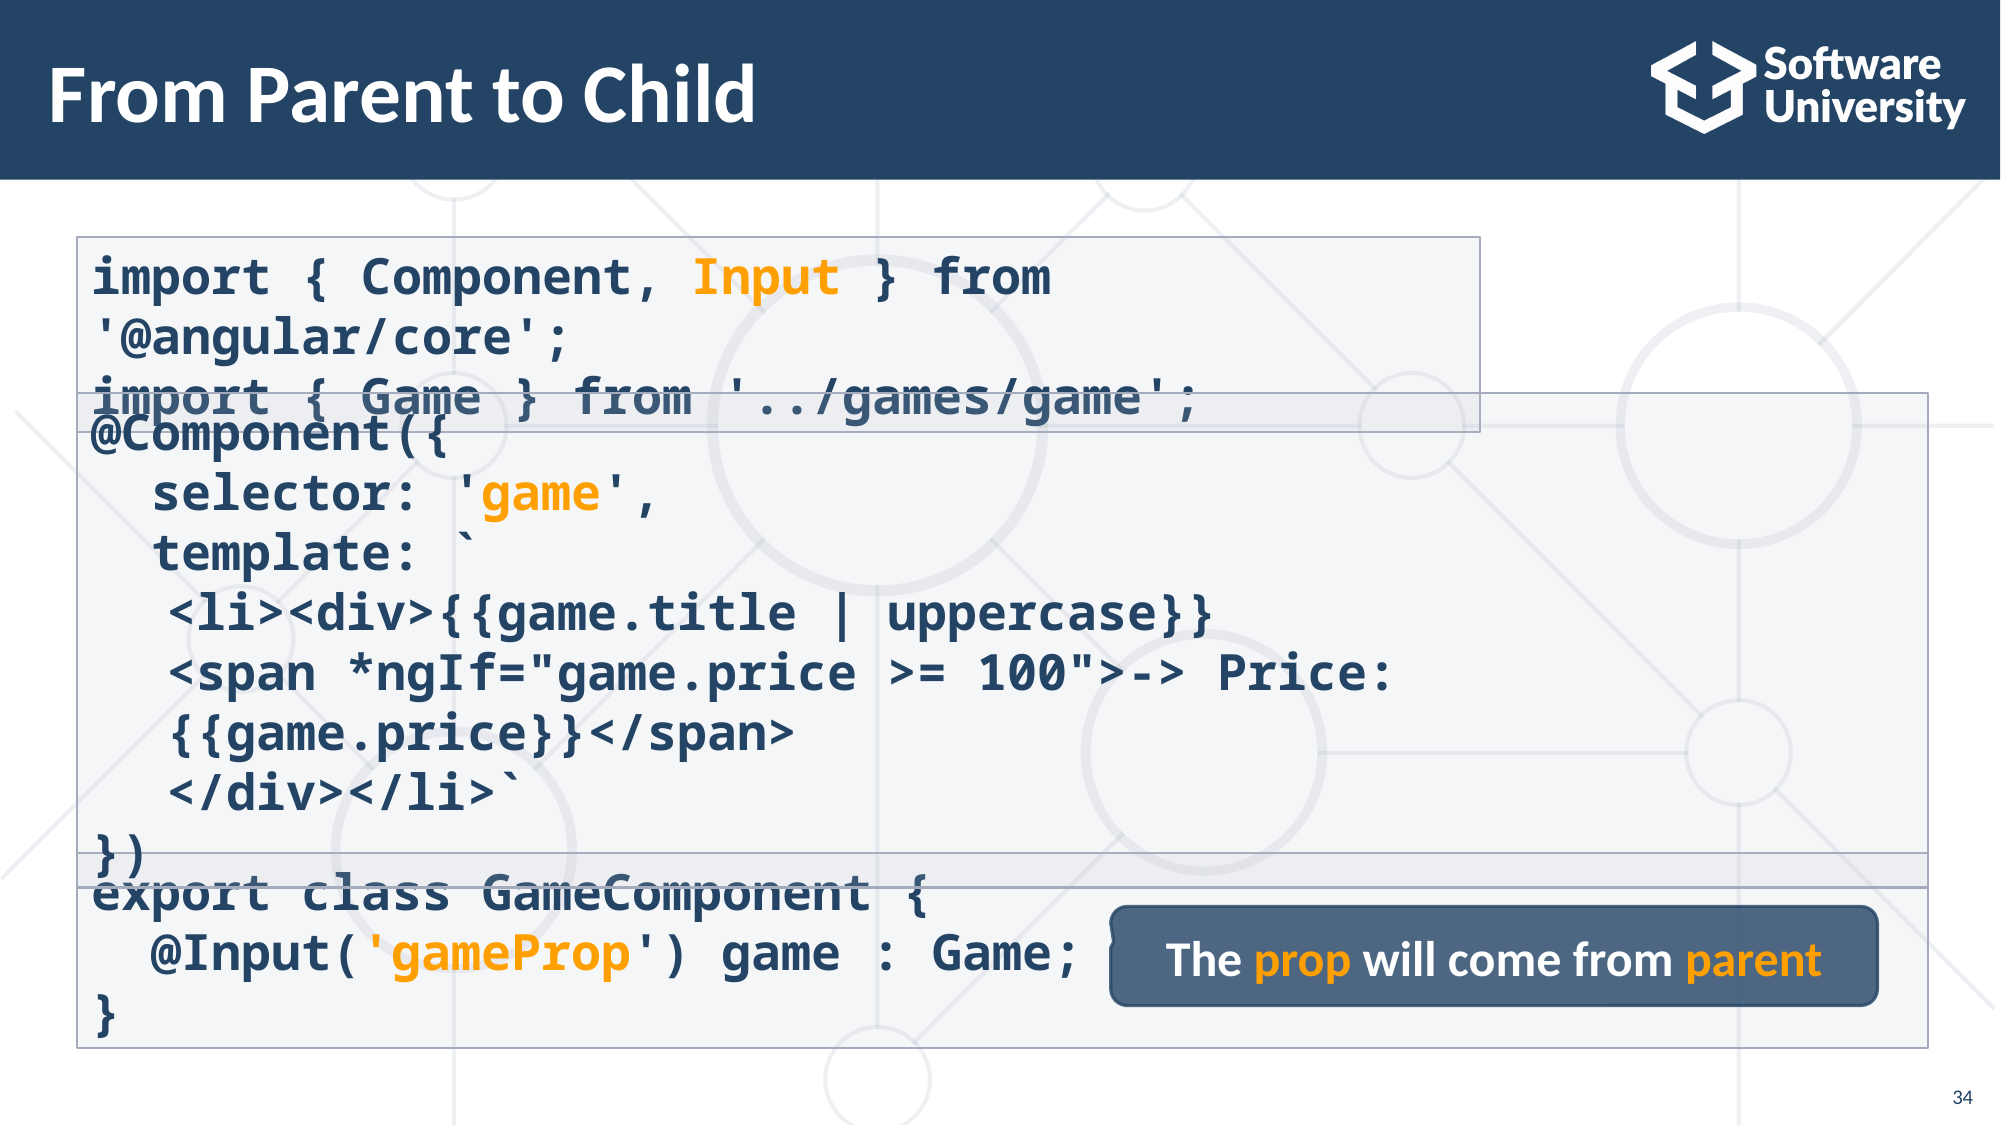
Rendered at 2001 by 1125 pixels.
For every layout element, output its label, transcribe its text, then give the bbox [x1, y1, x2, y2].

text_box export class GameComponent { @Input('gameProp') game : Game; } [77, 888, 1928, 1049]
slide_number 34 [1927, 1067, 1989, 1117]
title From Parent to Child [31, 16, 1625, 162]
text_box import { Component, Input } from '@angular/core'; import { Game } from '../games/game'; [77, 237, 1480, 392]
text_box The prop will come from parent [1108, 904, 1880, 1008]
text_box @Component({ selector: 'game', template: ` <li><div>{{game.title | uppercase}} <span *ngIf="game.price >= 100">-> Price: {{game.price}}</span> </div></li>` }) [77, 392, 1928, 888]
picture [1651, 41, 1966, 134]
